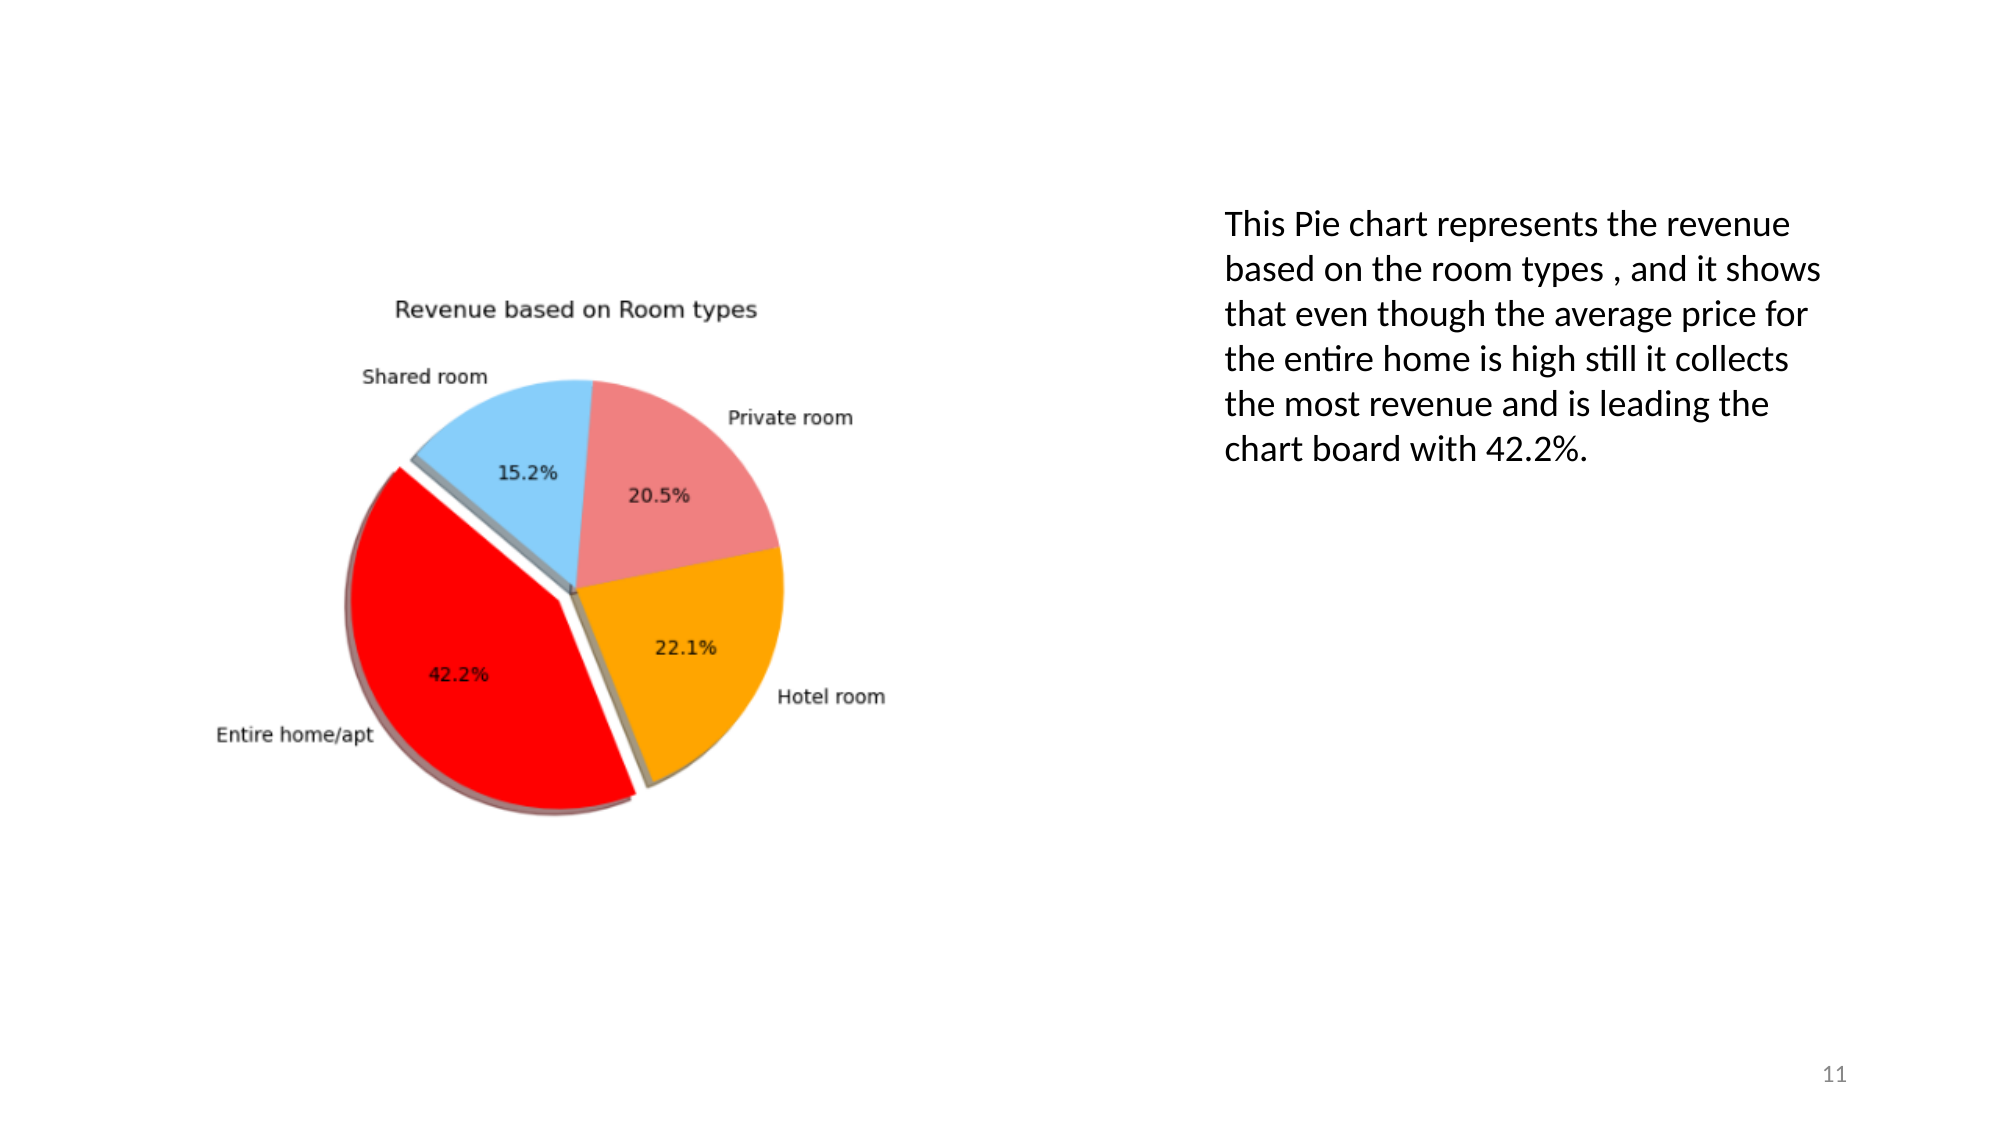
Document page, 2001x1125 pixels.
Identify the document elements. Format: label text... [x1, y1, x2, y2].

picture [195, 279, 980, 846]
slide_number ‹#› [1412, 1042, 1863, 1103]
text_box This Pie chart represents the revenue based on the room types , and it shows that even though the average price for the entire home is high still it collects the most revenue and is leading the chart board with 42.2%. [1209, 191, 1850, 522]
